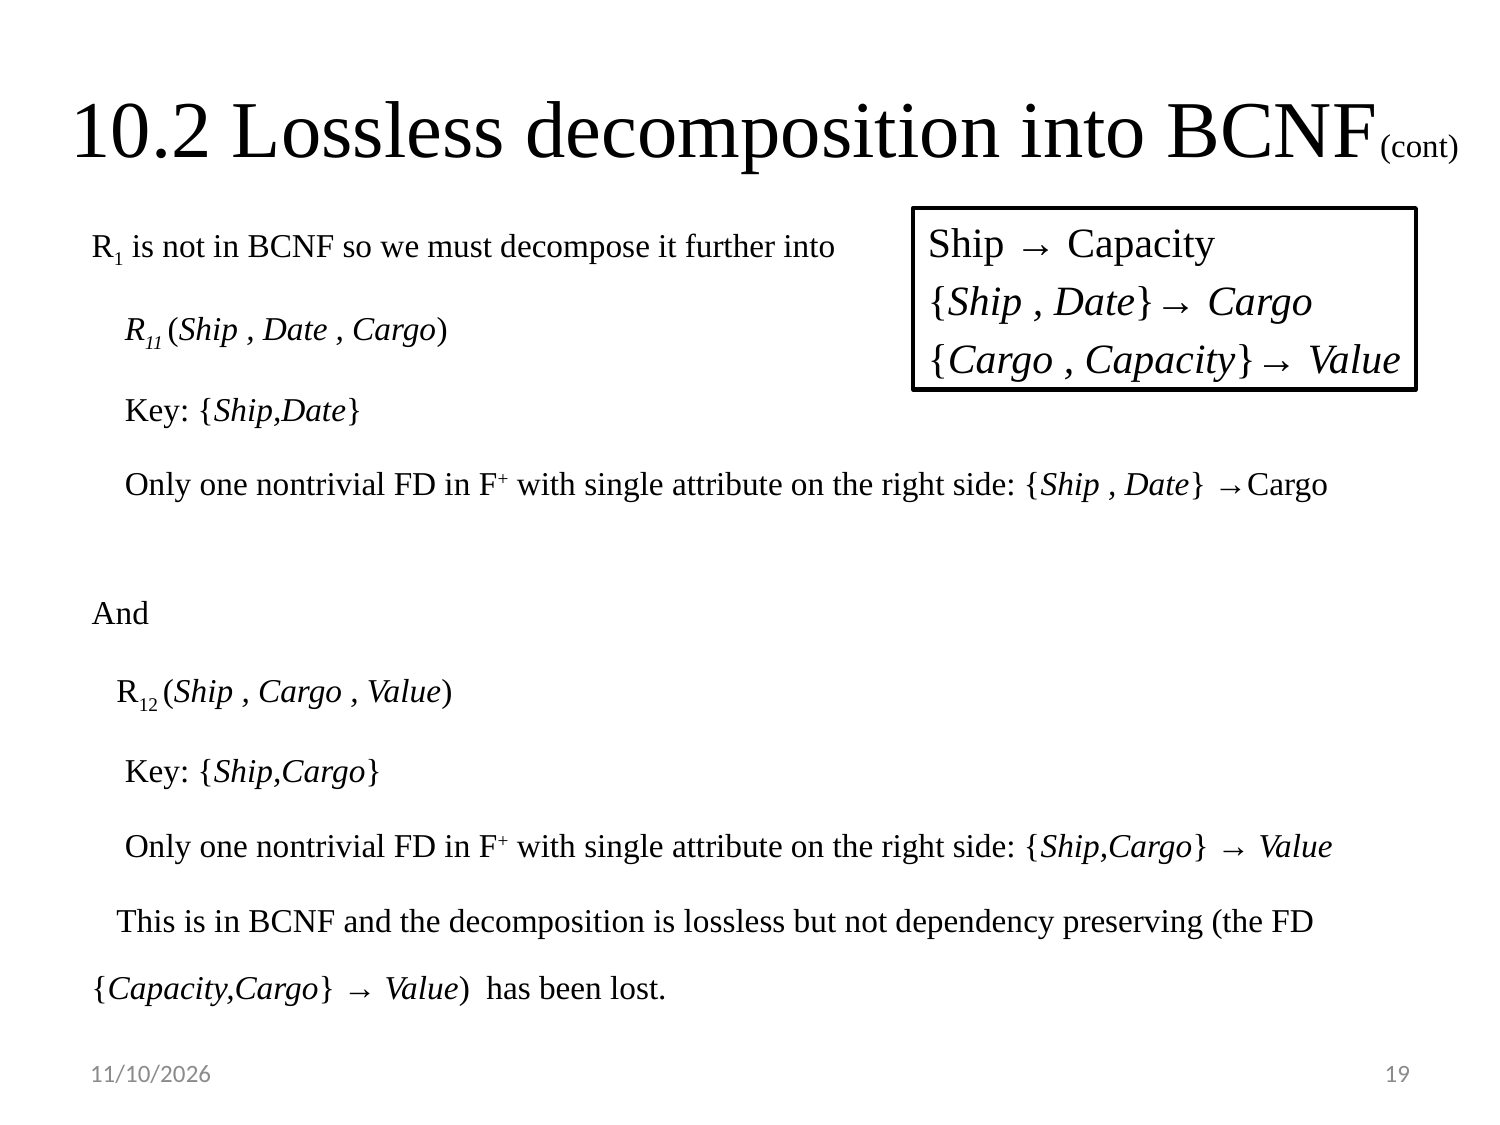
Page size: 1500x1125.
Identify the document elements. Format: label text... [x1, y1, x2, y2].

list R1 is not in BCNF so we must decompose it further into R11 (Ship , Date , Cargo) Key: {Ship,Date} Only one nontrivial FD in F+ with single attribute on the right side: {Ship , Date} →Cargo And R12 (Ship , Cargo , Value) Key: {Ship,Cargo} Only one nontrivial FD in F+ with single attribute on the right side: {Ship,Cargo} → Value This is in BCNF and the decomposition is lossless but not dependency preserving (the FD {Capacity,Cargo} → Value) has been lost. [76, 219, 1427, 1012]
text_box 10.2 Lossless decomposition into BCNF(cont) [29, 30, 1500, 219]
slide_number 19 [1074, 1042, 1425, 1103]
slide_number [75, 1042, 425, 1103]
text_box Ship → Capacity {Ship , Date}→ Cargo {Cargo , Capacity}→ Value [913, 208, 1416, 390]
